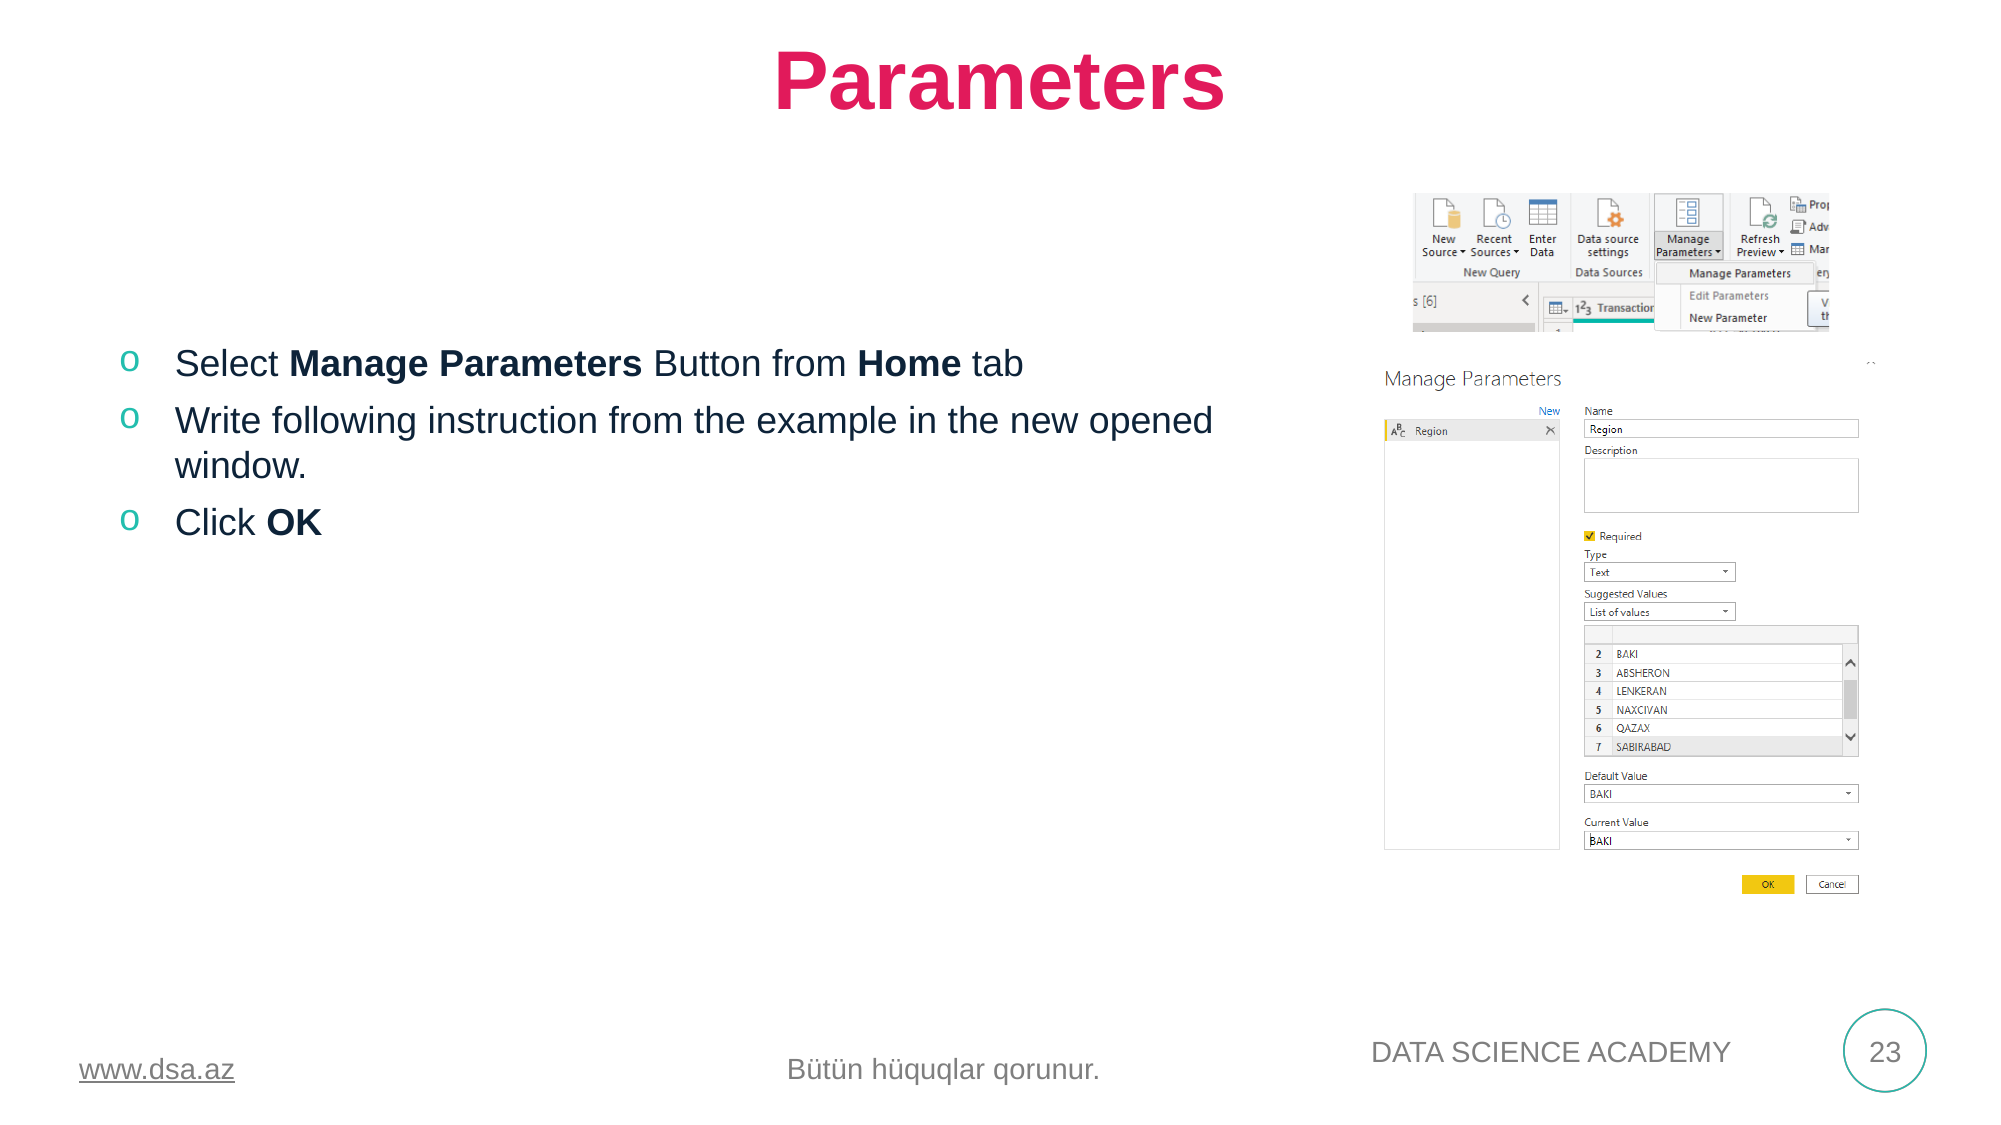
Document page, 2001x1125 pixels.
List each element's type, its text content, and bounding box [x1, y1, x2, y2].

text_box DATA SCIENCE ACADEMY [1273, 1025, 1801, 1076]
text_box www.dsa.az Bütün hüquqlar qorunur. [64, 1012, 1201, 1093]
picture [1806, 1006, 1965, 1096]
text_box Parameters [0, 30, 2000, 143]
picture [1377, 362, 1878, 919]
text_box Select Manage Parameters Button from Home tab Write following instruction from the example in the new opened window. Click OK [101, 331, 1366, 551]
picture [1412, 192, 1830, 332]
